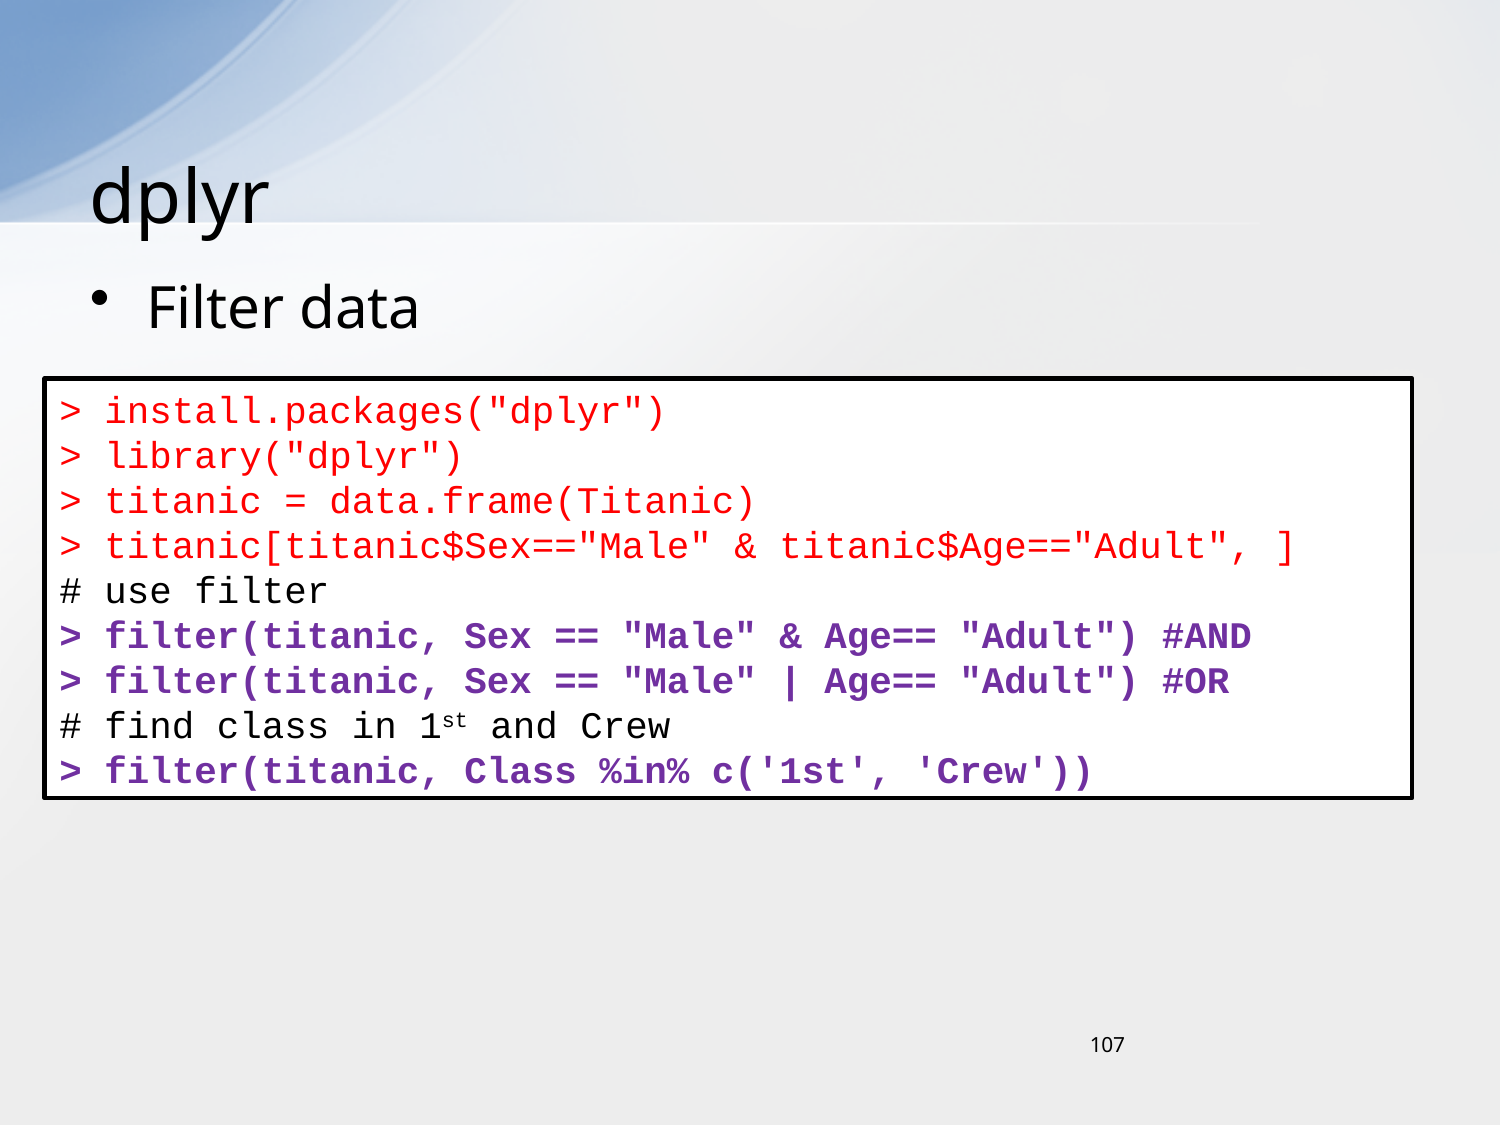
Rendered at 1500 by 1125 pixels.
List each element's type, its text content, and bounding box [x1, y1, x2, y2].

picture [0, 0, 1500, 1125]
text_box > install.packages("dplyr") > library("dplyr") > titanic = data.frame(Titanic) > titanic[titanic$Sex=="Male" & titanic$Age=="Adult", ] # use filter > filter(titanic, Sex == "Male" & Age== "Adult") #AND > filter(titanic, Sex == "Male" | Age== "Adult") #OR # find class in 1st and Crew > filter(titanic, Class %in% c('1st', 'Crew')) [42, 376, 1414, 800]
title dplyr [75, 58, 1425, 247]
slide_number 107 [1074, 1024, 1425, 1103]
list Filter data [75, 262, 1425, 1005]
